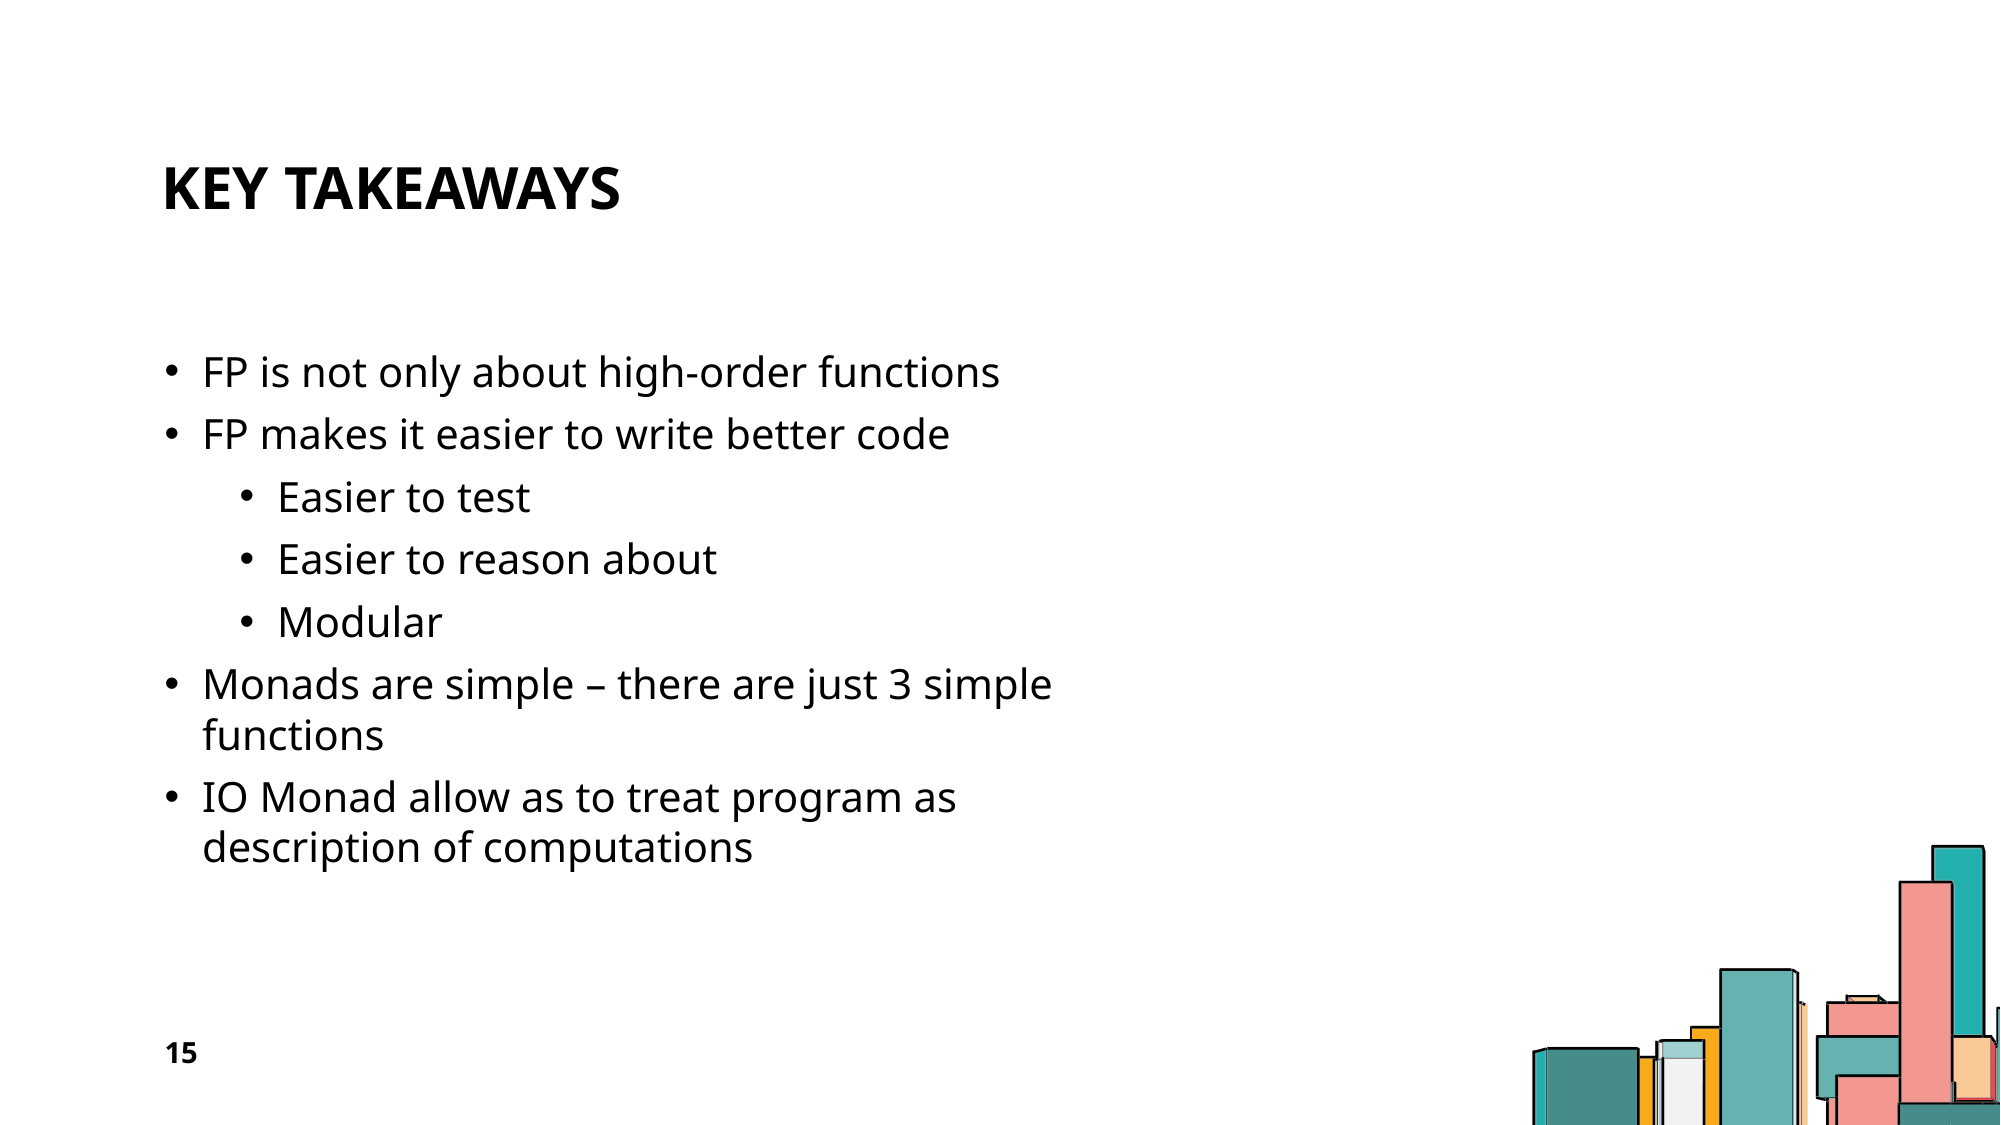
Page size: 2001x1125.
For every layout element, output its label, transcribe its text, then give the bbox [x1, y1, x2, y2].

slide_number 15 [149, 1024, 588, 1085]
list FP is not only about high-order functions FP makes it easier to write better code Easier to test Easier to reason about Modular Monads are simple – there are just 3 simple functions IO Monad allow as to treat program as description of computations [149, 337, 1166, 943]
title Key takeaways [146, 11, 1854, 230]
picture [1471, 834, 2000, 1125]
